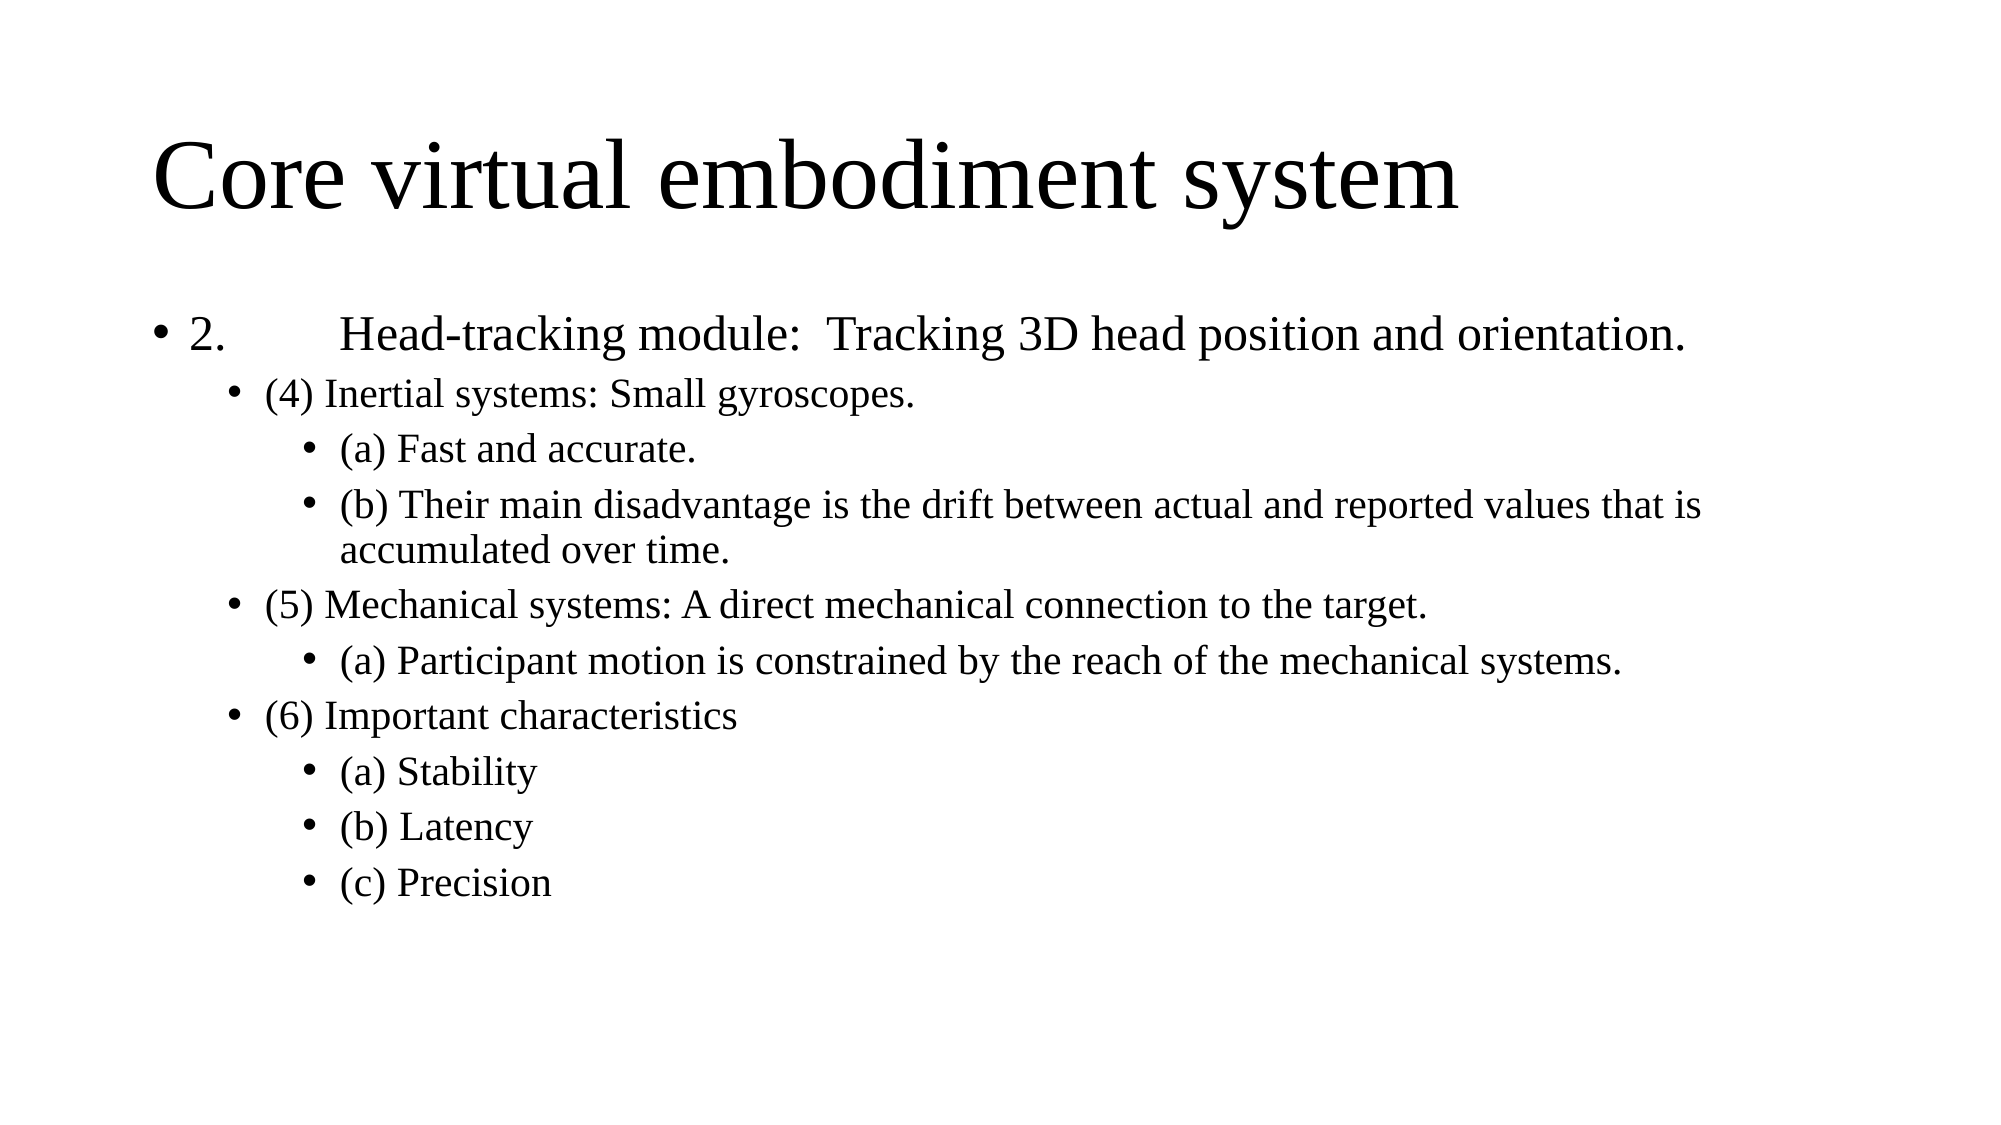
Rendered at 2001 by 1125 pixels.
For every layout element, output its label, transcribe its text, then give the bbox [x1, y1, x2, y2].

list 2. Head-tracking module: Tracking 3D head position and orientation. (4) Inertial systems: Small gyroscopes. (a) Fast and accurate. (b) Their main disadvantage is the drift between actual and reported values that is accumulated over time. (5) Mechanical systems: A direct mechanical connection to the target. (a) Participant motion is constrained by the reach of the mechanical systems. (6) Important characteristics (a) Stability (b) Latency (c) Precision [137, 299, 1863, 1014]
title Core virtual embodiment system [137, 59, 1863, 278]
